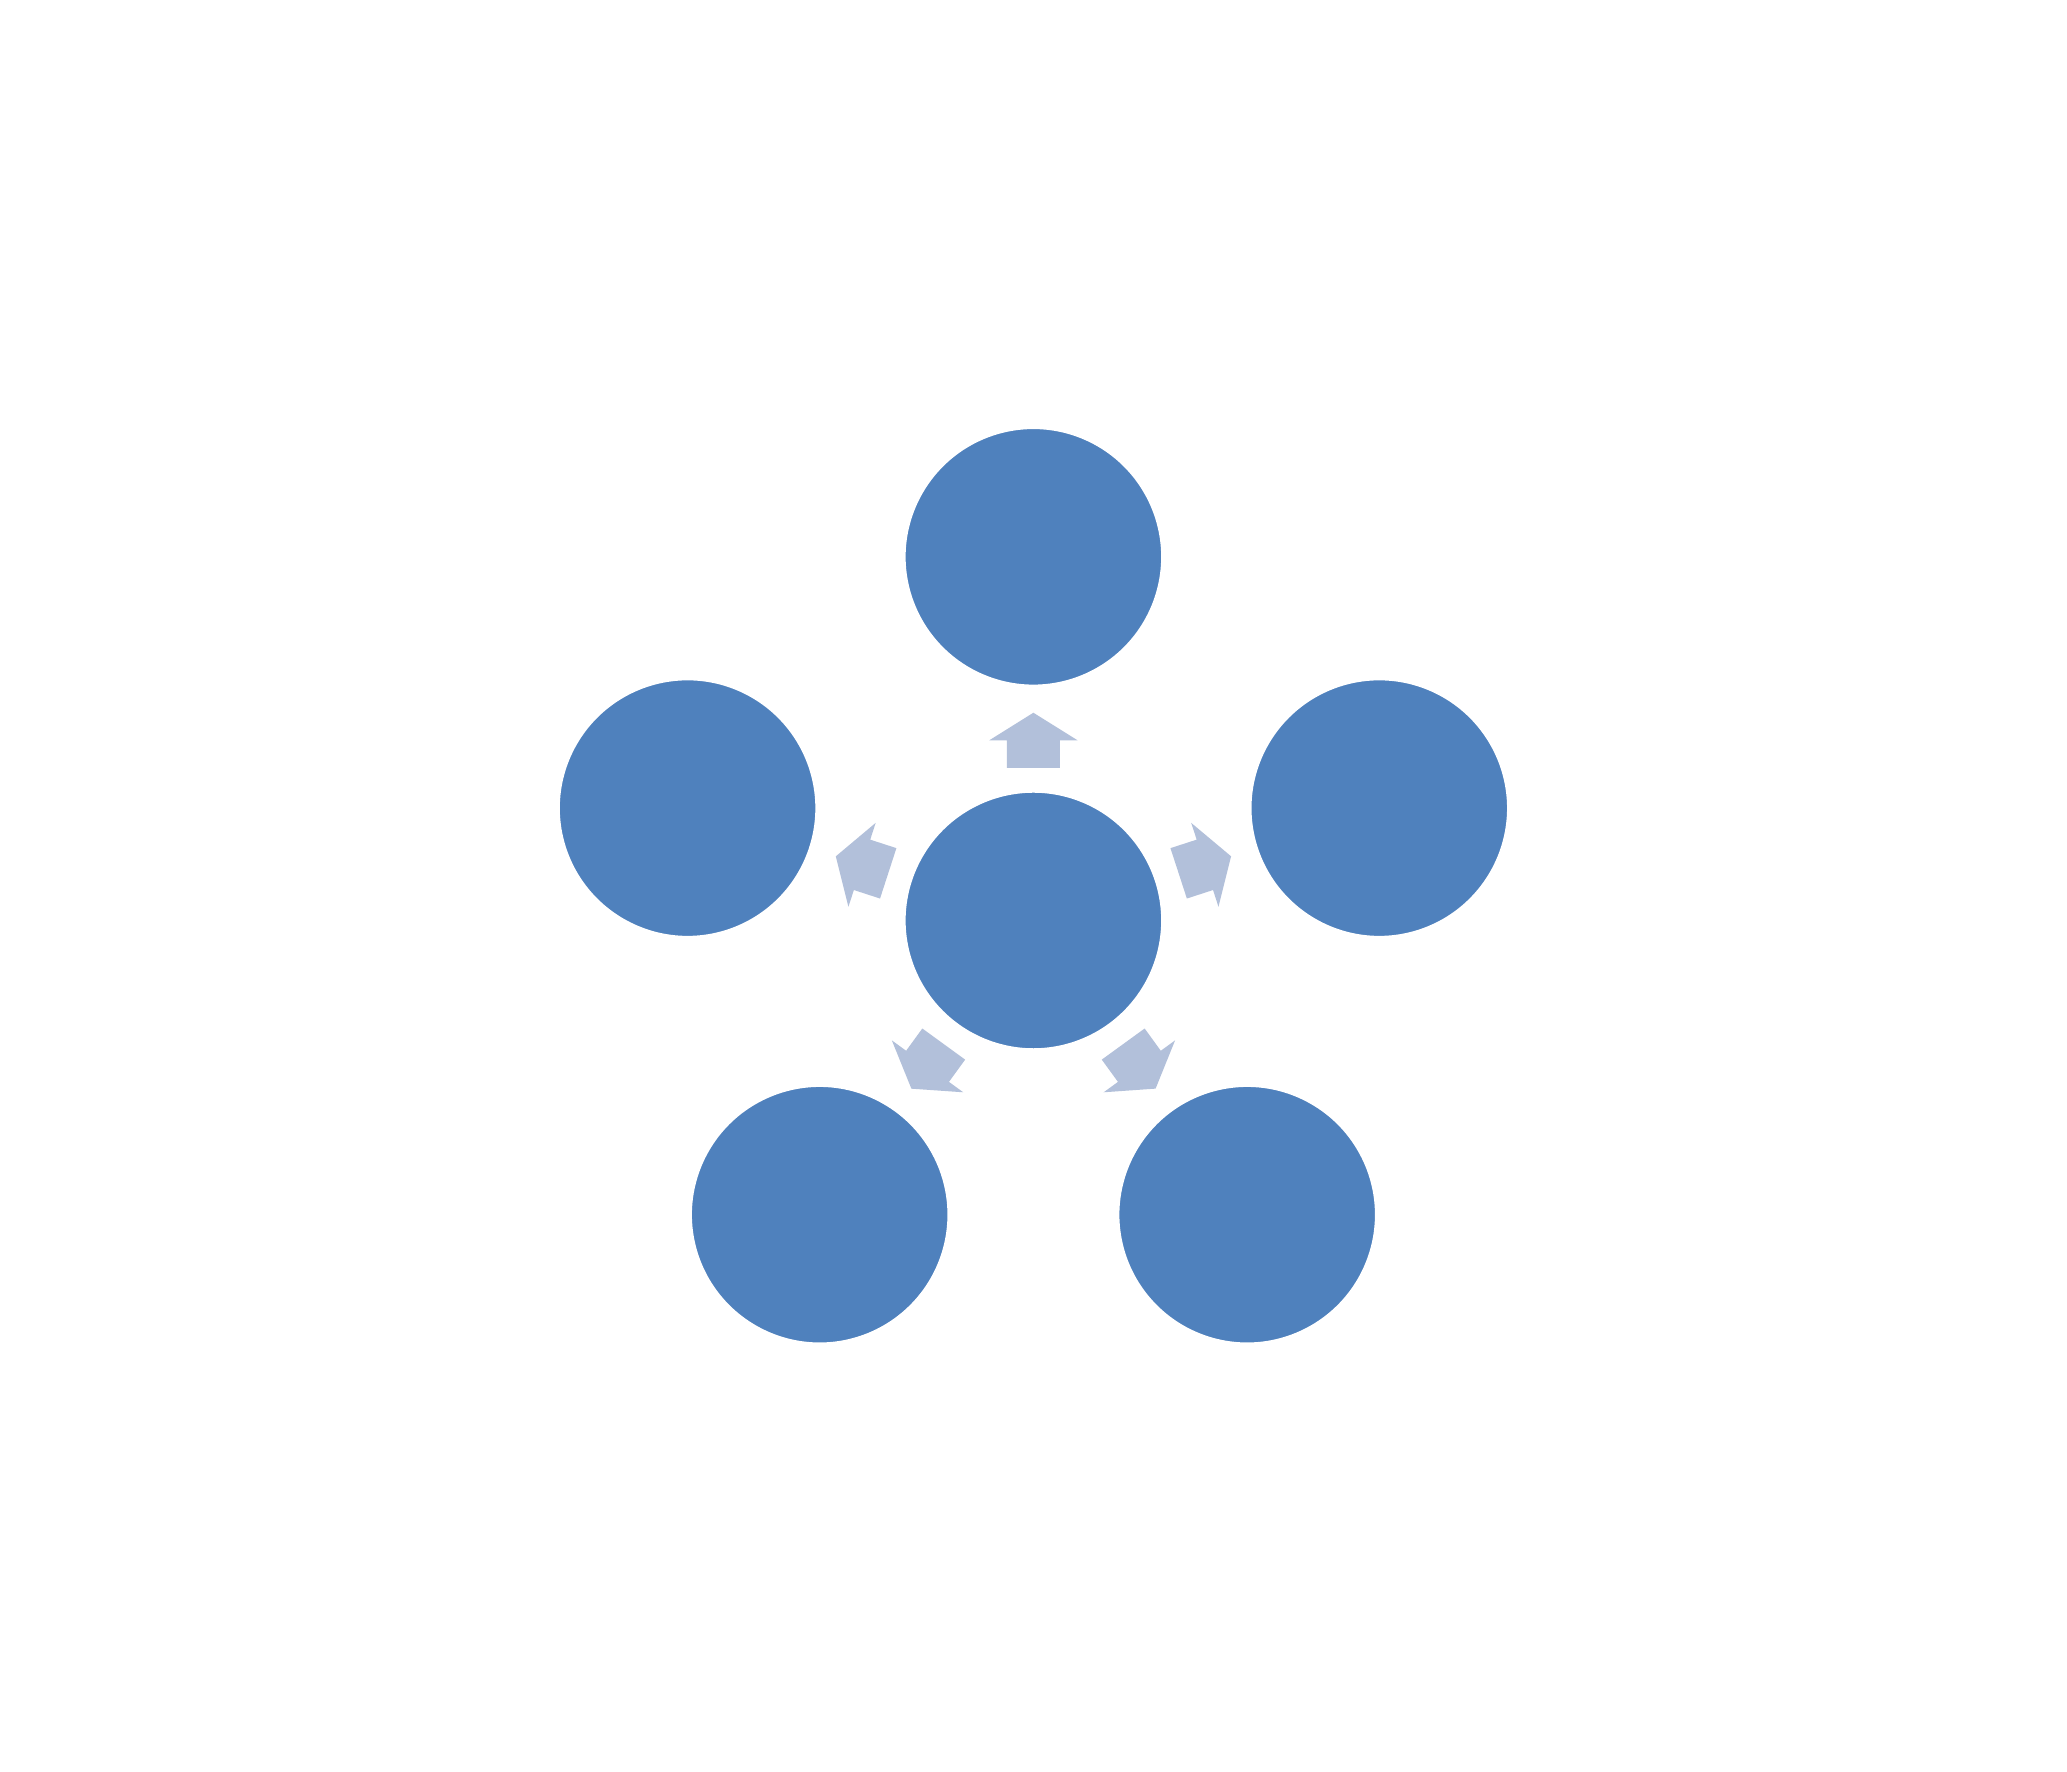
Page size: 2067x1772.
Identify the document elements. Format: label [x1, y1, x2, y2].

text_box [344, 426, 1723, 1346]
